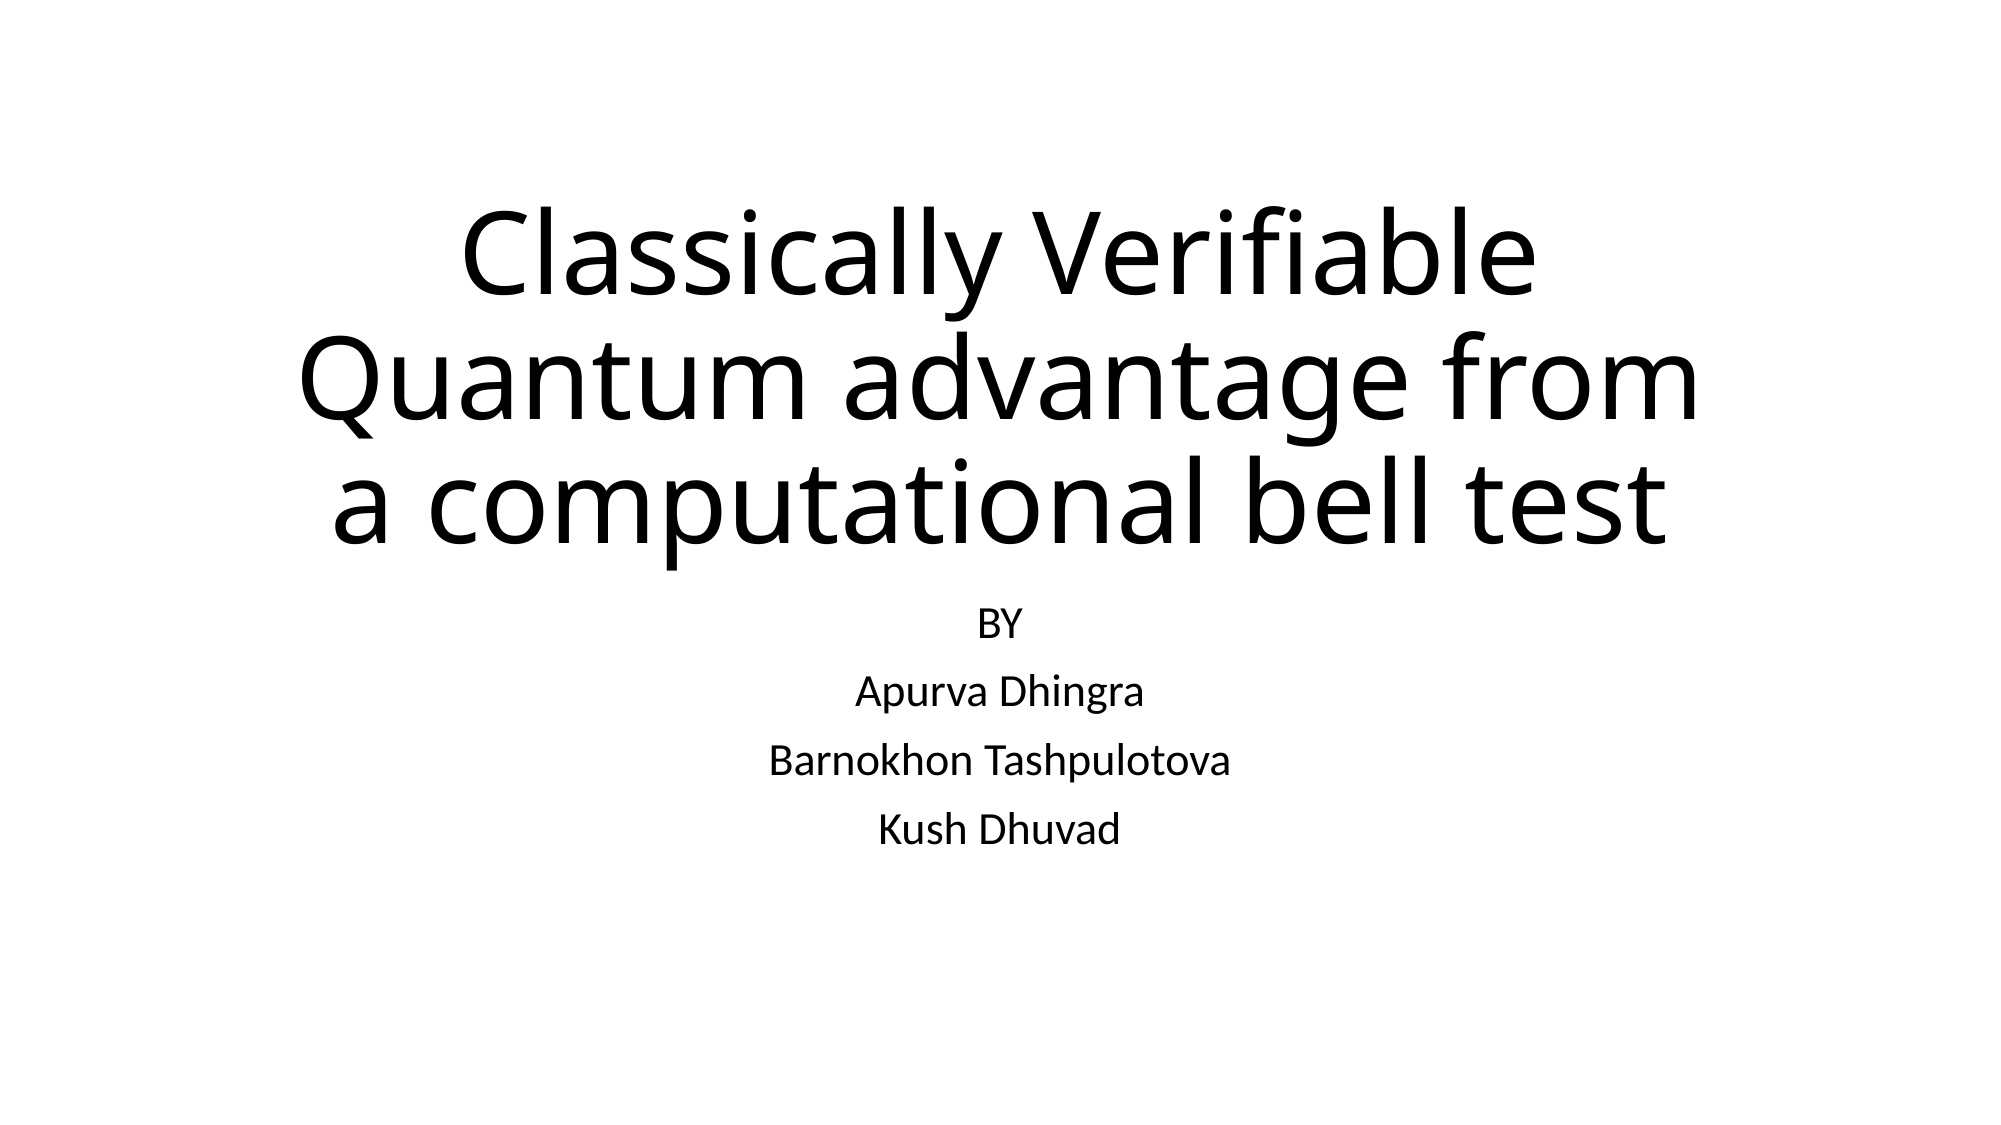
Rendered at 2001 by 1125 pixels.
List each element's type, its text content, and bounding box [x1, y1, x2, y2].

subtitle BY Apurva Dhingra Barnokhon Tashpulotova Kush Dhuvad [249, 590, 1750, 863]
title Classically Verifiable Quantum advantage from a computational bell test [249, 184, 1750, 576]
